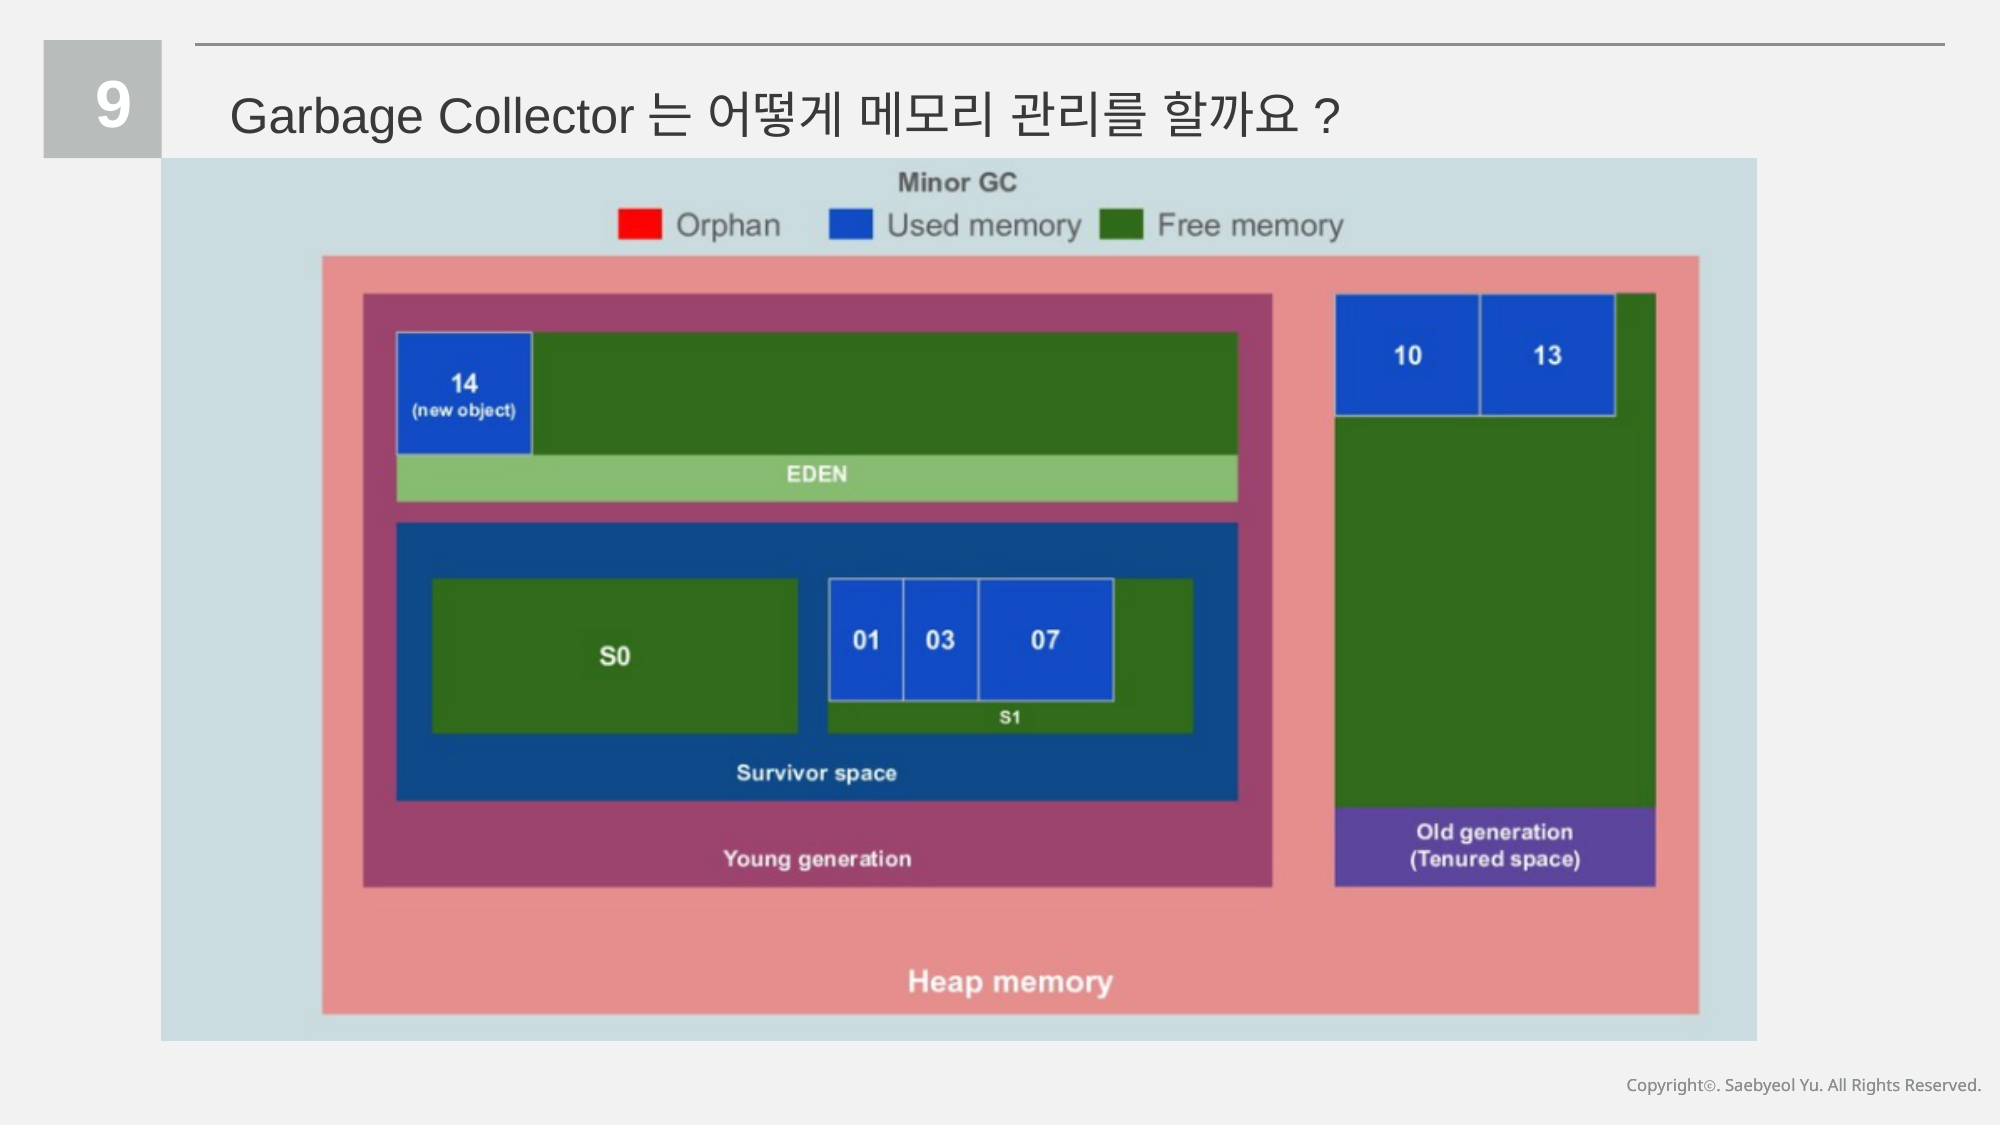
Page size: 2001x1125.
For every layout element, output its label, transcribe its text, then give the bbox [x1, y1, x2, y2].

text_box Garbage Collector는 어떻게 메모리 관리를 할까요? [214, 46, 1356, 151]
text_box [42, 39, 163, 159]
text_box 9 [80, 52, 123, 148]
picture [161, 158, 1757, 1041]
text_box Copyrightⓒ. Saebyeol Yu. All Rights Reserved. [1611, 1067, 1998, 1102]
